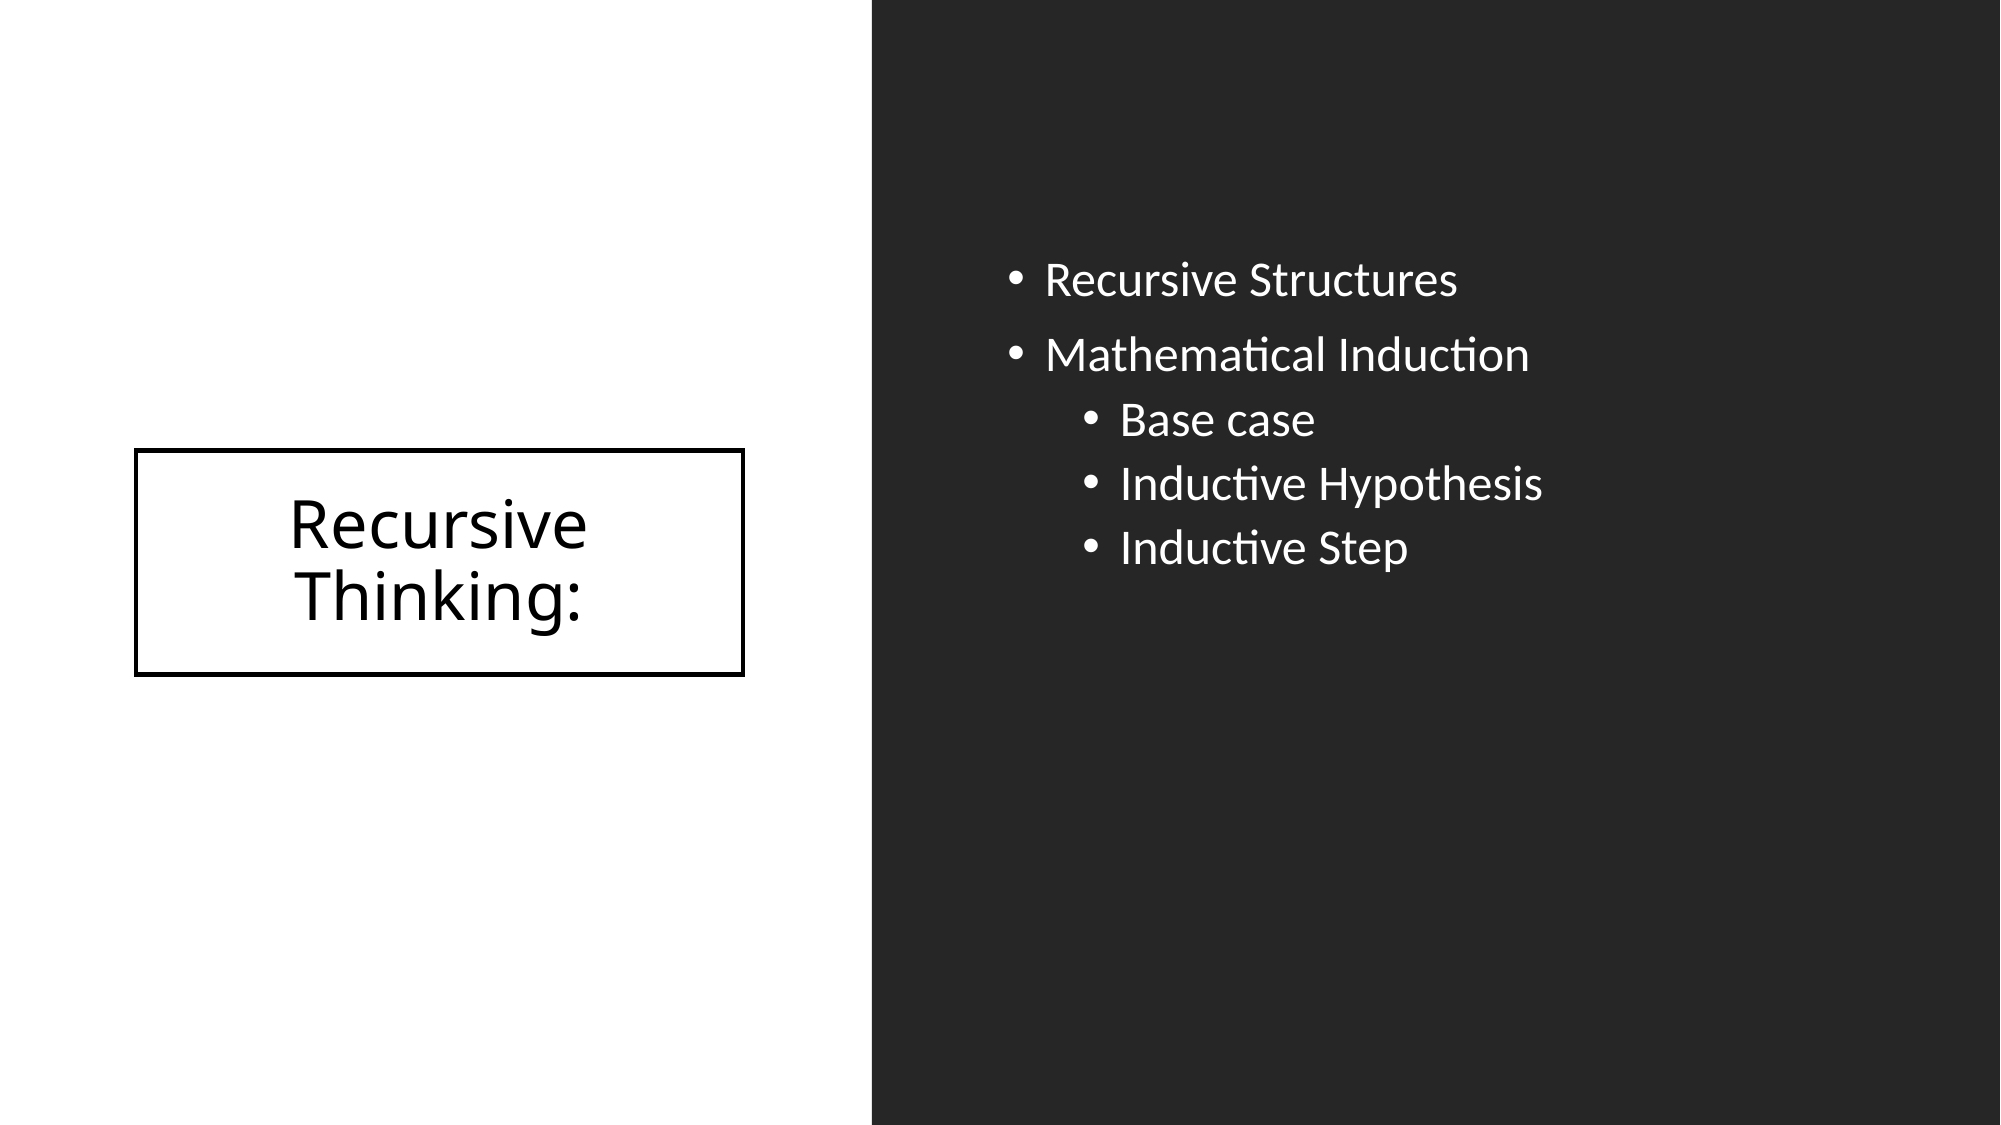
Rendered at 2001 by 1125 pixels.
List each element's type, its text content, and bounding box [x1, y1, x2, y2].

text_box [871, 0, 2000, 1125]
list Recursive Structures Mathematical Induction Base case Inductive Hypothesis Inductive Step [992, 131, 1880, 994]
title Recursive Thinking: [136, 450, 743, 675]
